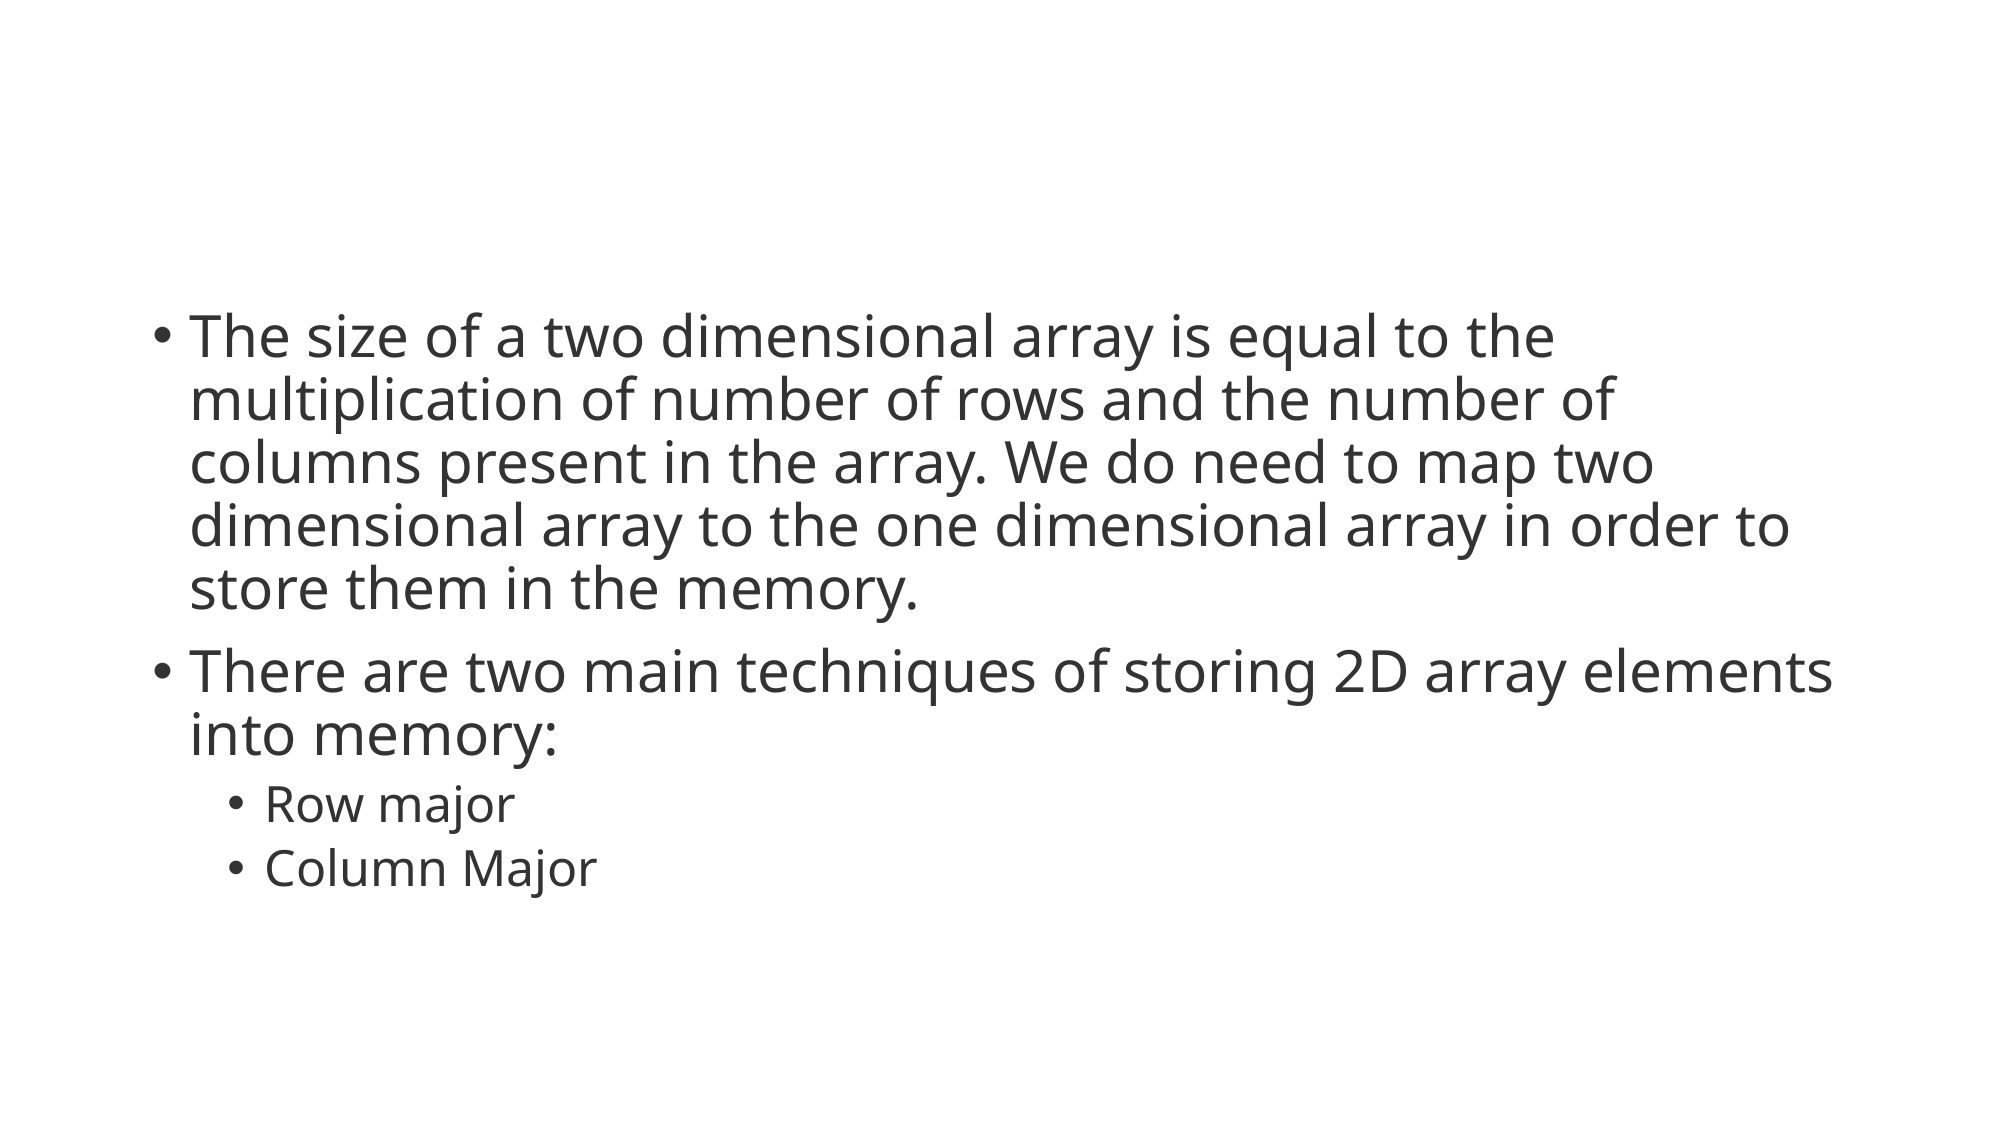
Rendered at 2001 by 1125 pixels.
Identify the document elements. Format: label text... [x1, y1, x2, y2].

list The size of a two dimensional array is equal to the multiplication of number of rows and the number of columns present in the array. We do need to map two dimensional array to the one dimensional array in order to store them in the memory. There are two main techniques of storing 2D array elements into memory: Row major Column Major [137, 299, 1863, 1014]
